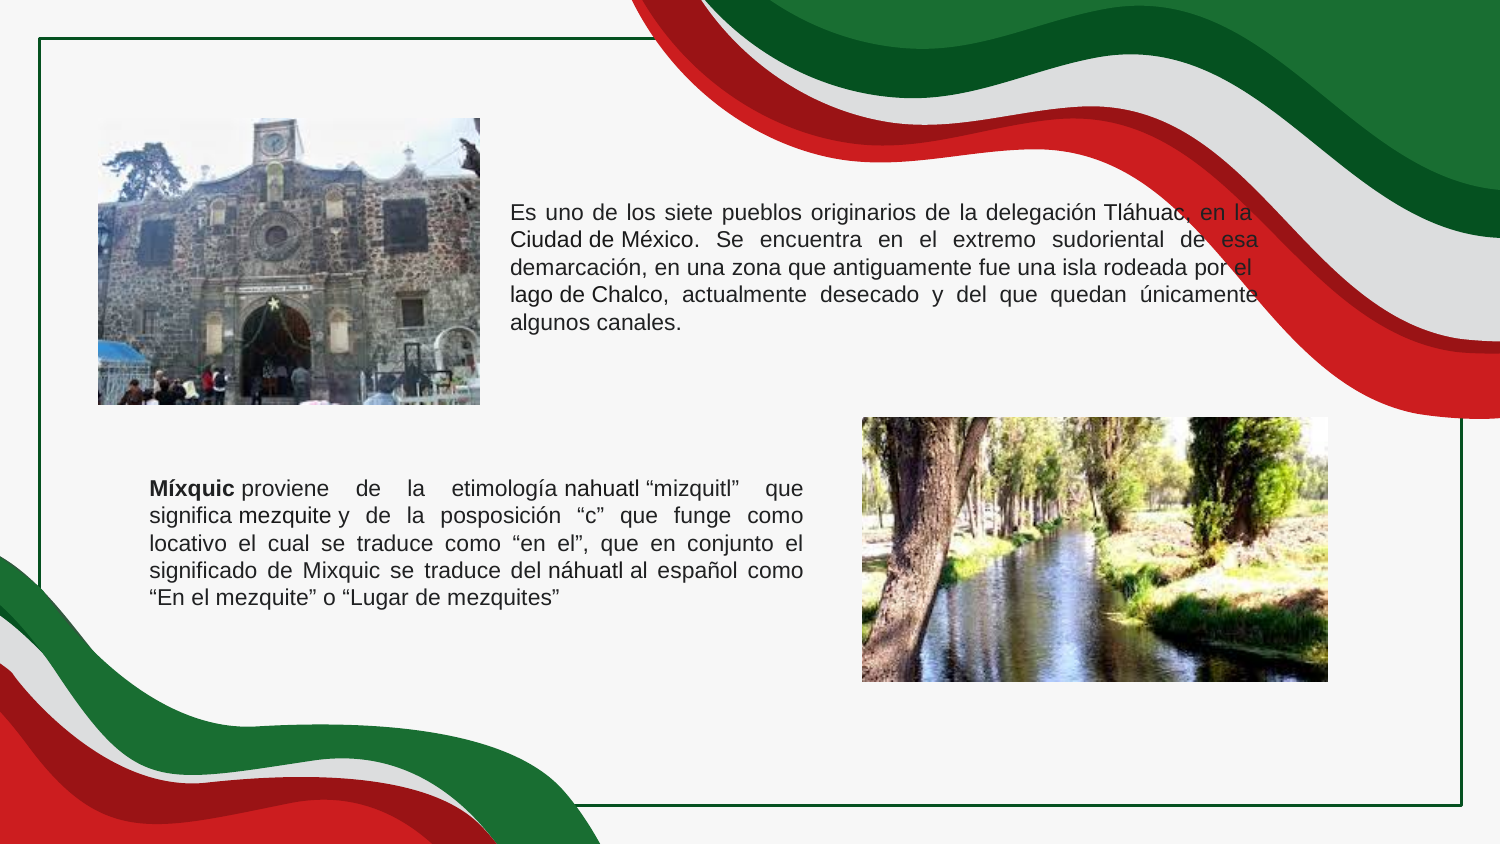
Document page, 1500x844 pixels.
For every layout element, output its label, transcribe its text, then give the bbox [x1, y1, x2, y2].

picture [98, 118, 481, 405]
subtitle Es uno de los siete pueblos originarios de la delegación Tláhuac, en la Ciudad de México. Se encuentra en el extremo sudoriental de esa demarcación, en una zona que antiguamente fue una isla rodeada por el lago de Chalco, actualmente desecado y del que quedan únicamente algunos canales. [495, 182, 1274, 386]
text_box Míxquic proviene de la etimología nahuatl “mizquitl” que significa mezquite y de la posposición “c” que funge como locativo el cual se traduce como “en el”, que en conjunto el significado de Mixquic se traduce del náhuatl al español como “En el mezquite” o “Lugar de mezquites” [134, 458, 819, 641]
picture [861, 417, 1329, 682]
